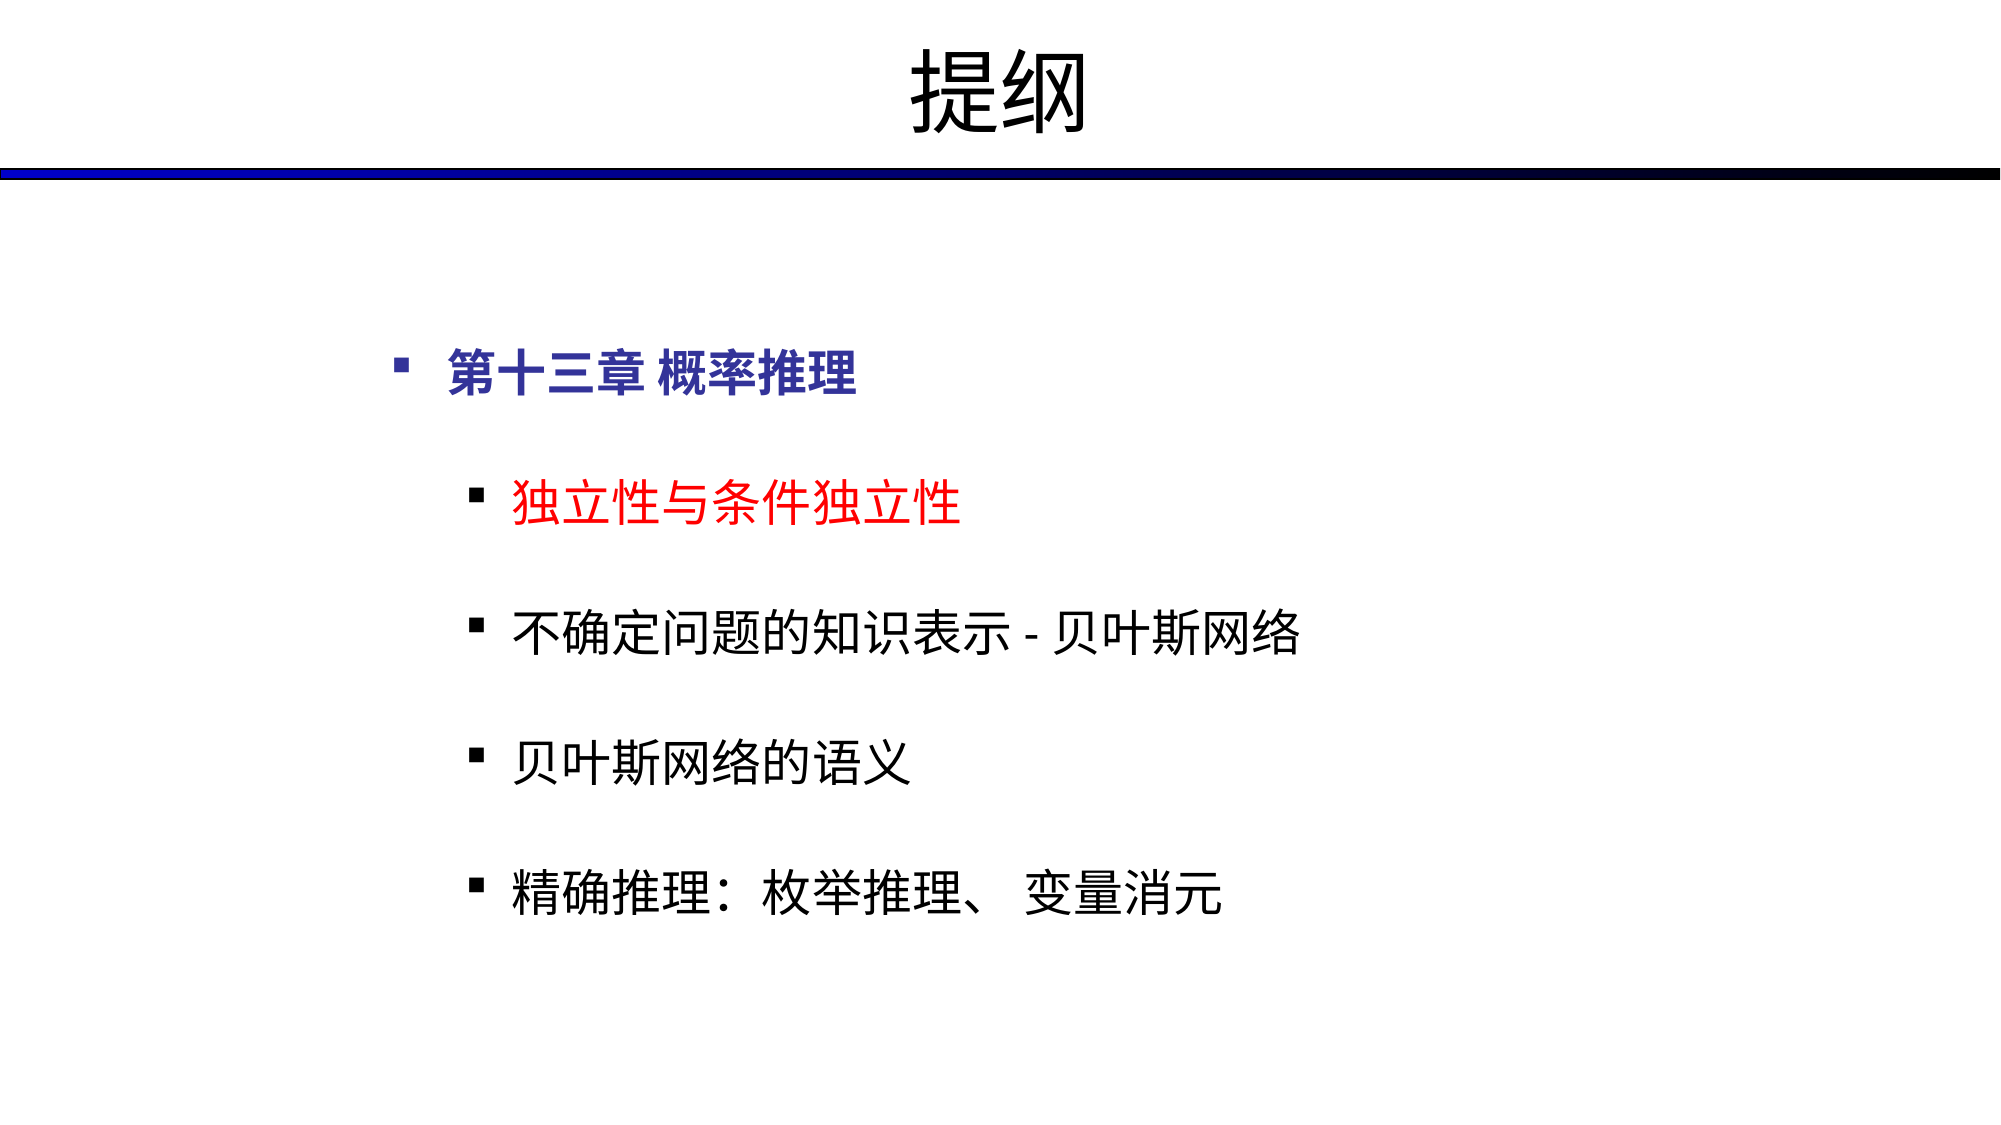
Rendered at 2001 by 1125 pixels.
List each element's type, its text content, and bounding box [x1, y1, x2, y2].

list 第十三章 概率推理 独立性与条件独立性 不确定问题的知识表示-贝叶斯网络 贝叶斯网络的语义 精确推理：枚举推理、 变量消元 [374, 273, 1840, 1083]
title 提纲 [0, 0, 2000, 184]
